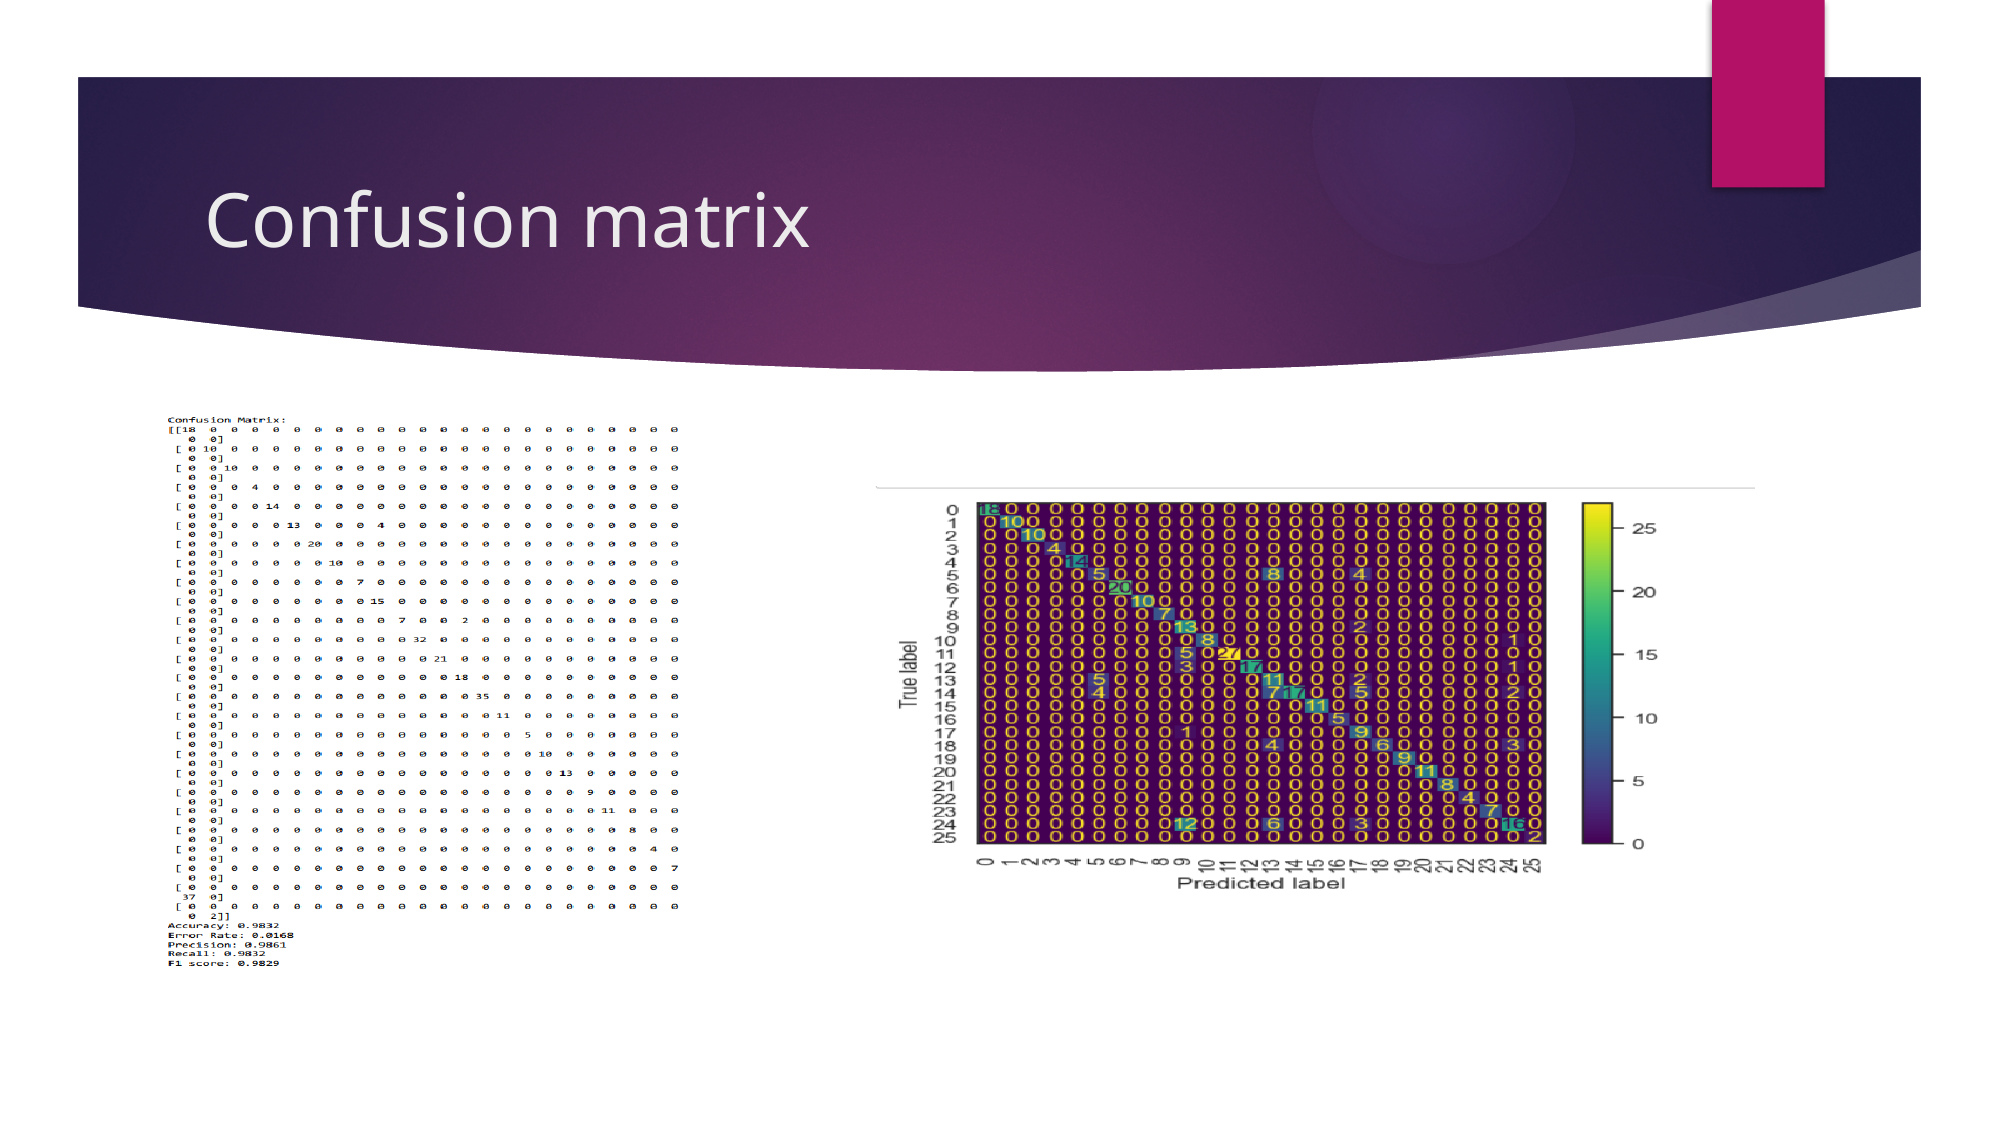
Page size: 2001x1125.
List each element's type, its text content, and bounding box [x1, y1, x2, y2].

picture [829, 486, 1756, 895]
title Confusion matrix [189, 159, 1627, 276]
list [149, 410, 695, 972]
